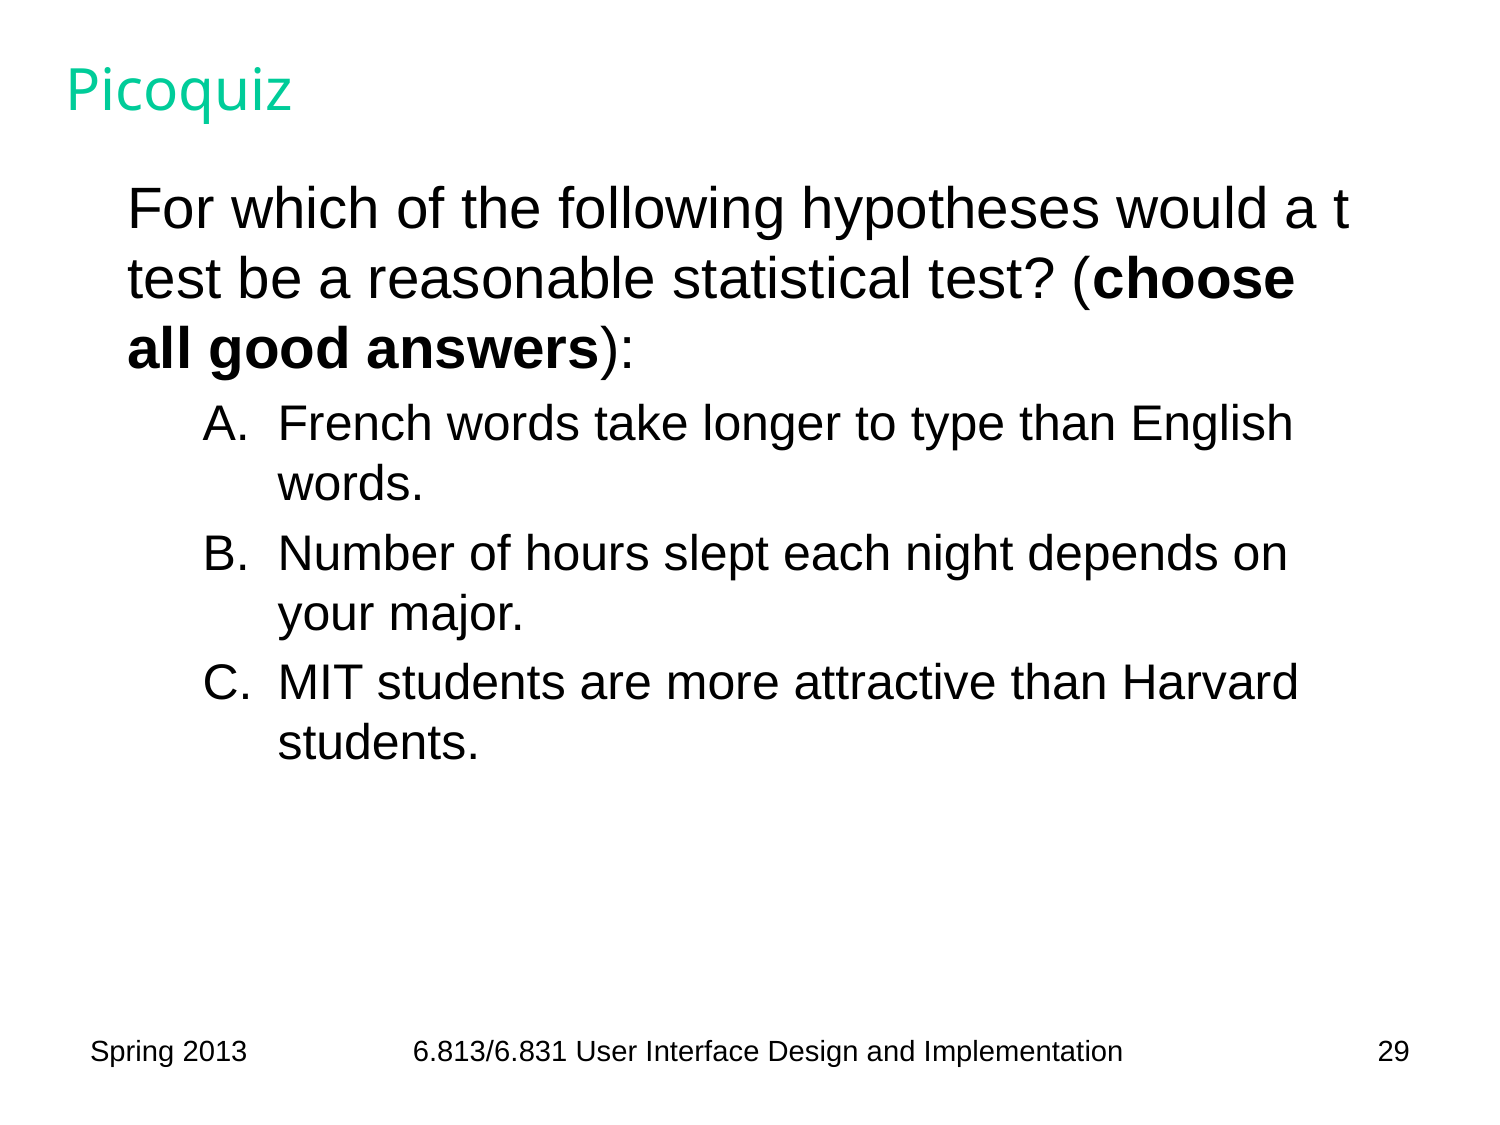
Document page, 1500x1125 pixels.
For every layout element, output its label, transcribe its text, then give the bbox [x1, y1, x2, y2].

slide_number 29 [1237, 1024, 1426, 1103]
list For which of the following hypotheses would a t test be a reasonable statistical test? (choose all good answers): French words take longer to type than English words. Number of hours slept each night depends on your major. MIT students are more attractive than Harvard students. [112, 162, 1388, 1001]
footer 6.813/6.831 User Interface Design and Implementation [312, 1024, 1226, 1103]
title Picoquiz [49, 24, 1438, 151]
slide_number Spring 2013 [74, 1024, 301, 1103]
